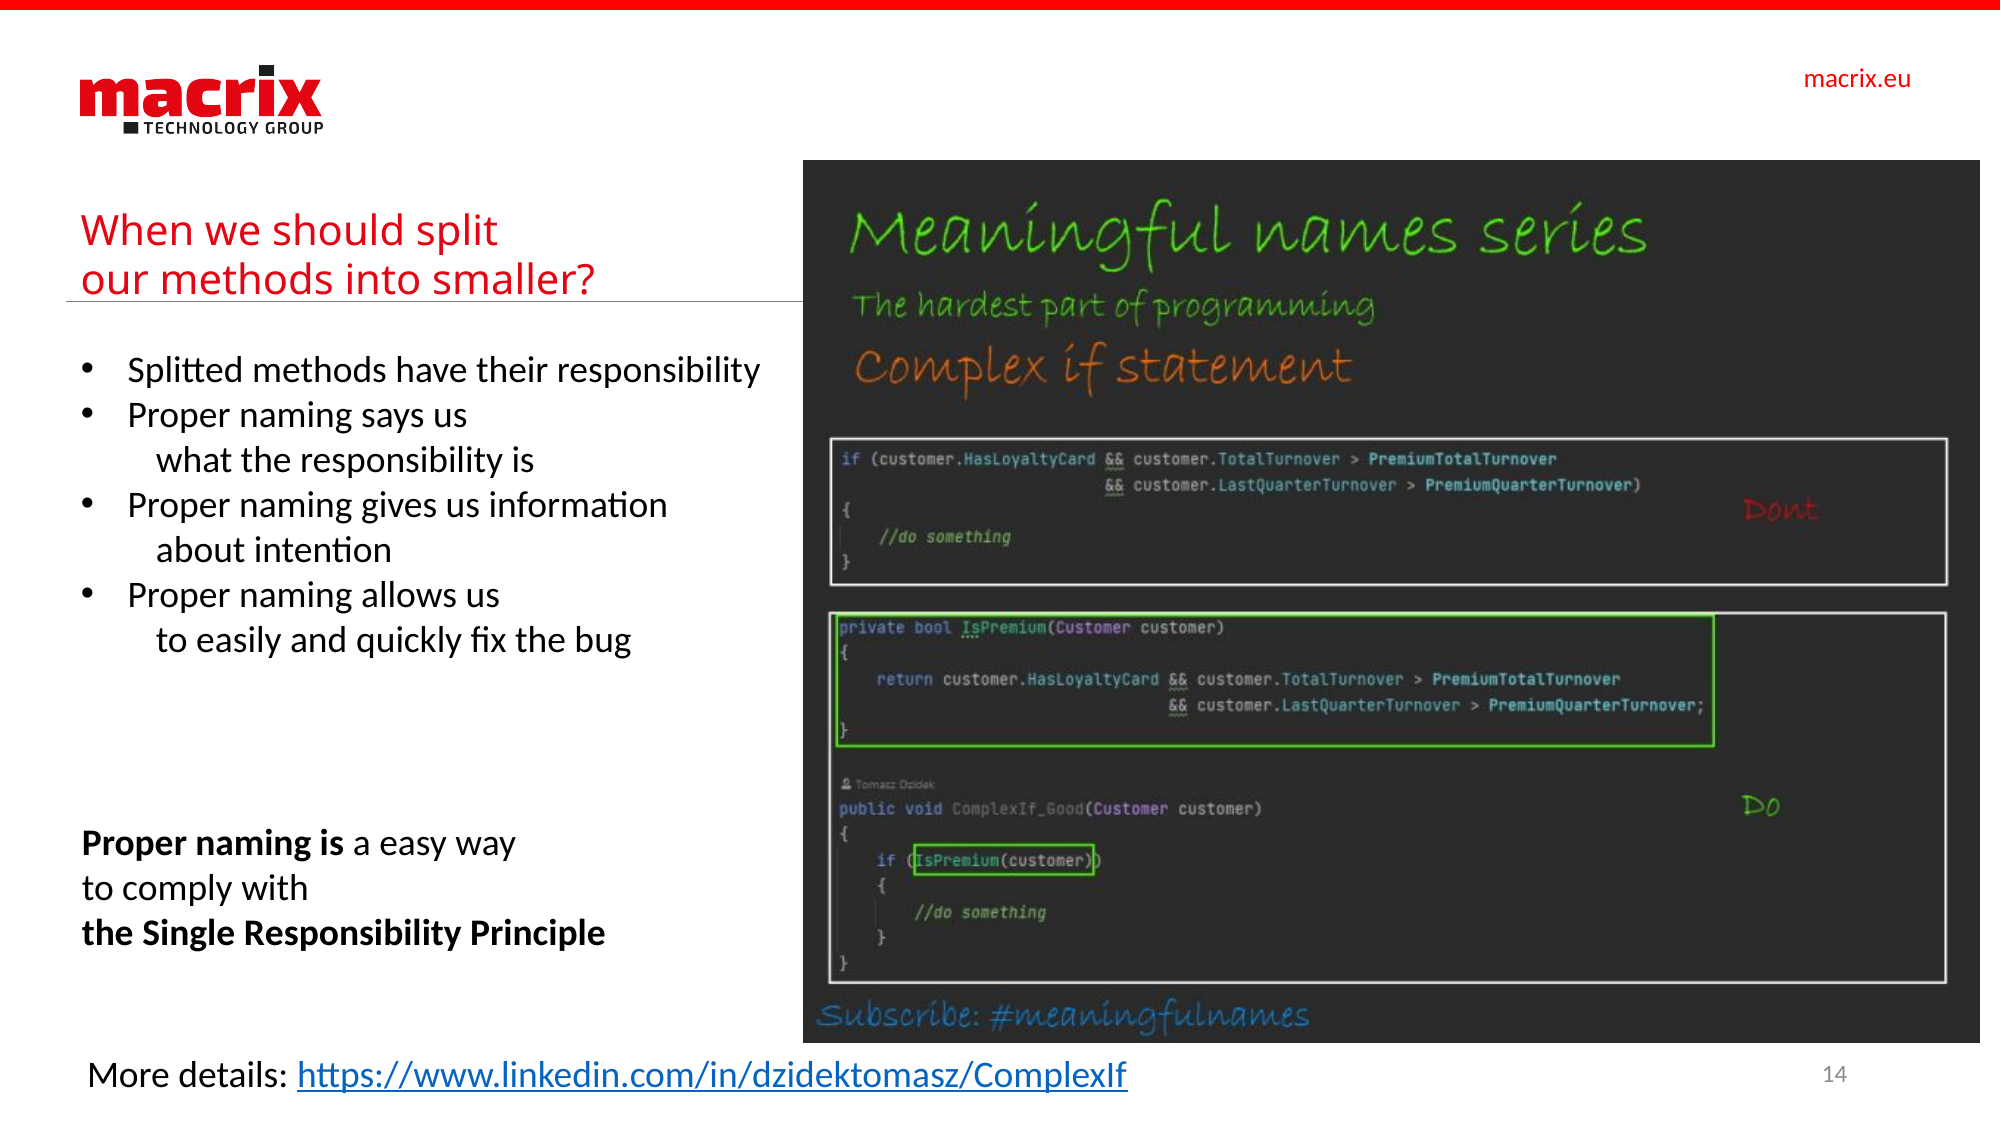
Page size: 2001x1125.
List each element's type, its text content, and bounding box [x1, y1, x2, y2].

text_box When we should split our methods into smaller? [65, 195, 803, 301]
text_box [0, 0, 2000, 10]
picture [803, 160, 1980, 1043]
picture [80, 65, 323, 134]
text_box Proper naming is a easy way to comply with the Single Responsibility Principle [67, 810, 622, 961]
text_box macrix.eu [1788, 52, 1975, 100]
text_box Splitted methods have their responsibility Proper naming says us what the responsibility is Proper naming gives us information about intention Proper naming allows us to easily and quickly fix the bug [65, 337, 803, 758]
slide_number 14 [1412, 1043, 1863, 1103]
text_box More details: https://www.linkedin.com/in/dzidektomasz/ComplexIf [72, 1042, 1143, 1103]
text_box When we should split our methods into smaller? [65, 302, 803, 311]
